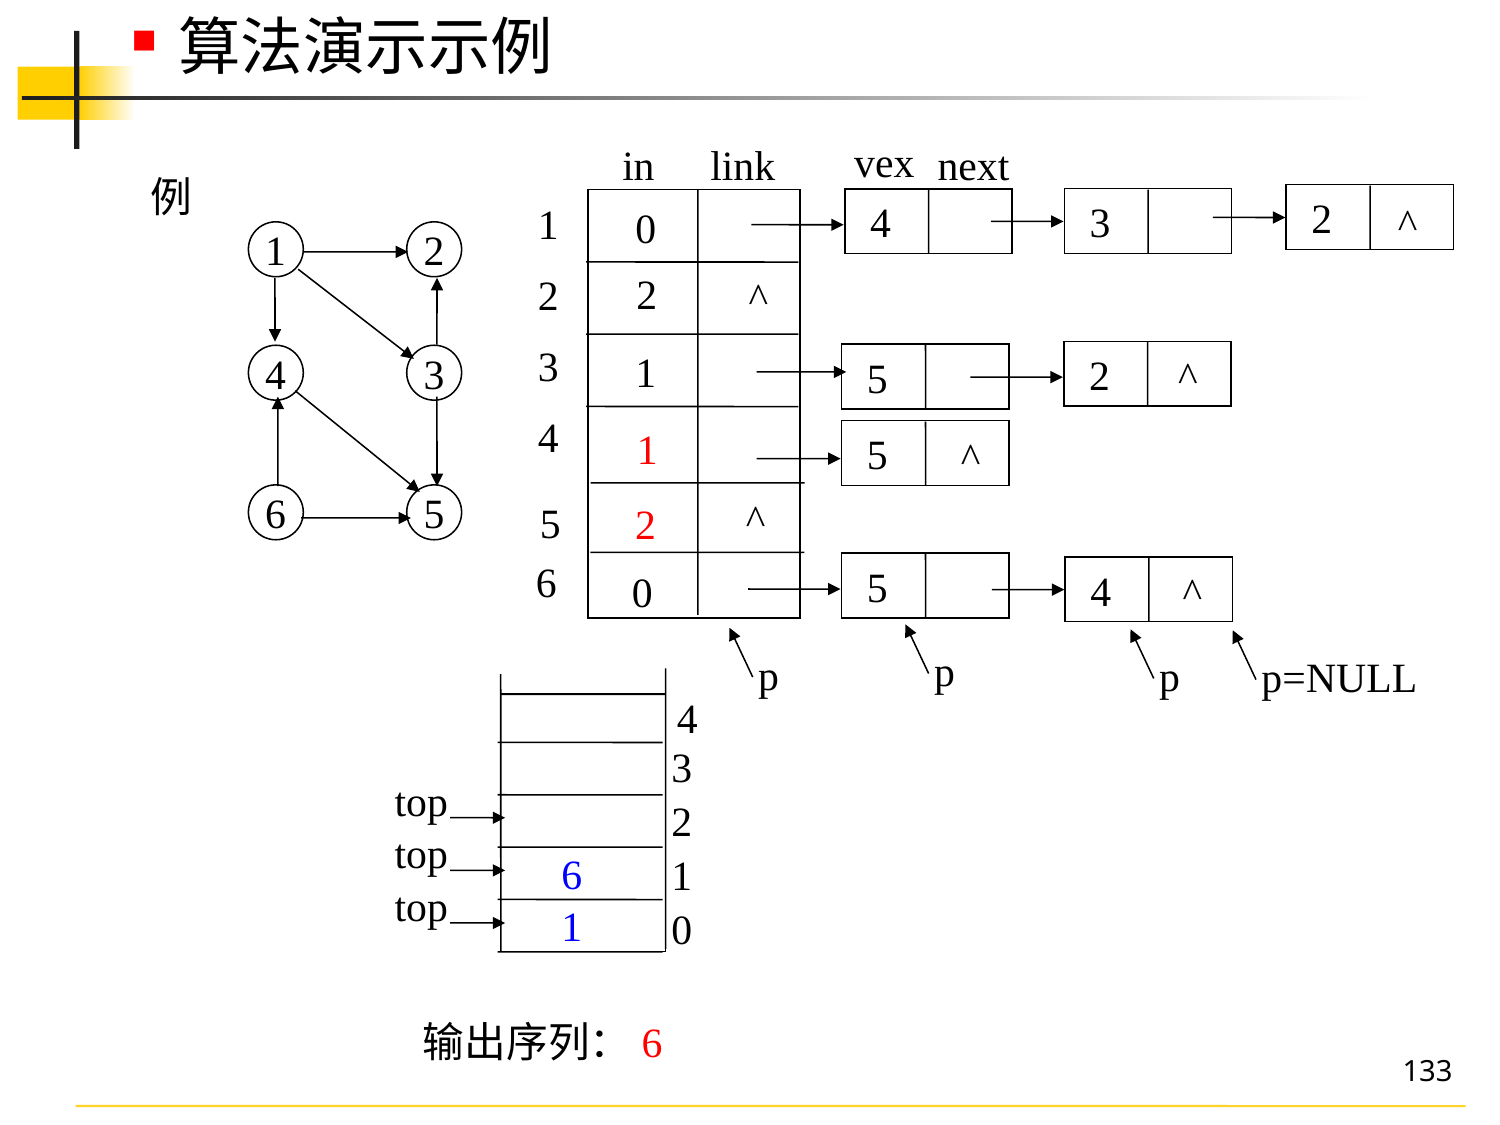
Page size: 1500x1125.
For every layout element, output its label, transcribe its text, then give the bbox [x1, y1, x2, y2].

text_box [1130, 629, 1196, 708]
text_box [1232, 630, 1433, 709]
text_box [729, 627, 795, 707]
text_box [135, 163, 462, 541]
text_box 输出序列：6 [408, 1008, 678, 1074]
slide_number 133 [1155, 1024, 1468, 1100]
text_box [497, 668, 731, 961]
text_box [520, 127, 1454, 624]
list 算法演示示例 [41, 0, 644, 92]
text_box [905, 624, 971, 703]
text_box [379, 839, 506, 886]
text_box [379, 766, 506, 833]
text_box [379, 891, 506, 938]
